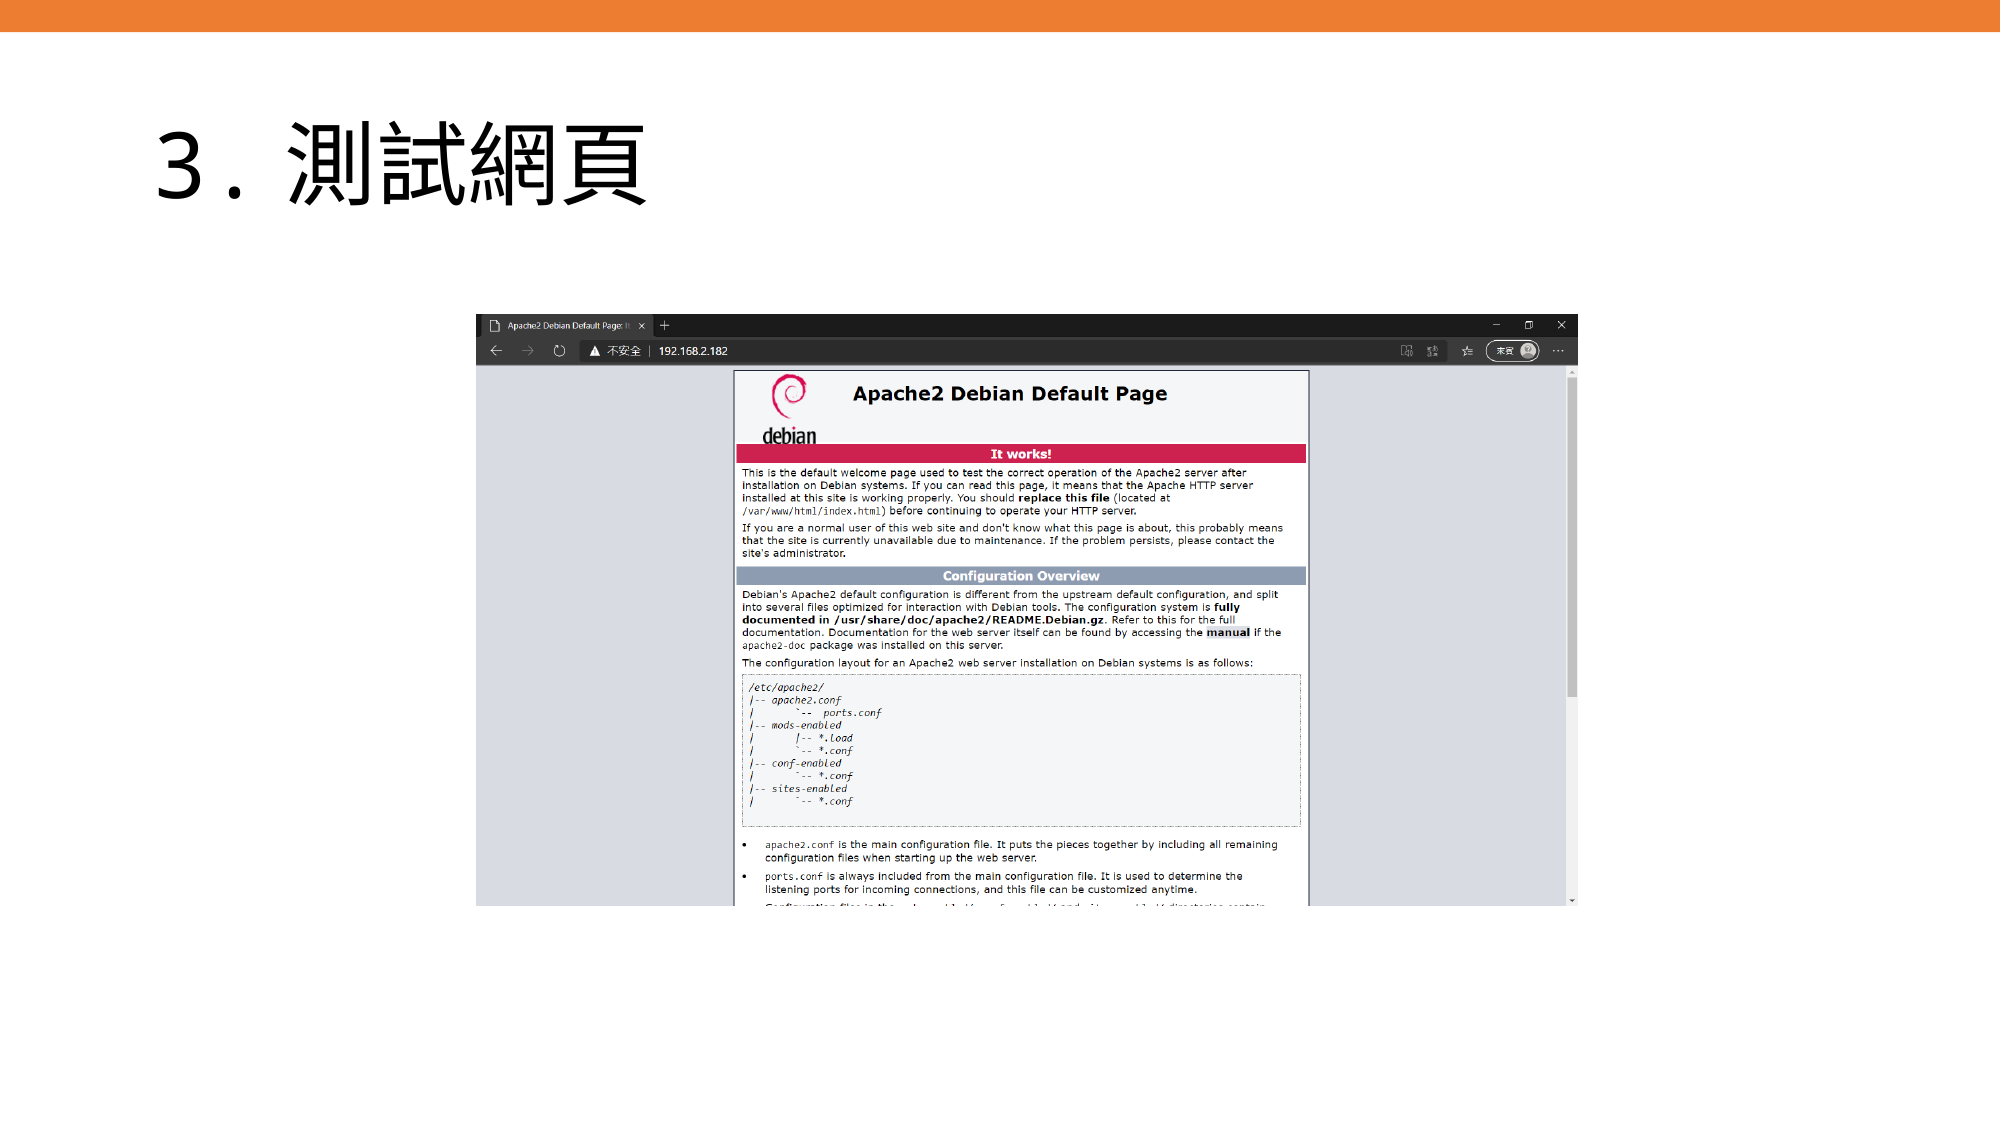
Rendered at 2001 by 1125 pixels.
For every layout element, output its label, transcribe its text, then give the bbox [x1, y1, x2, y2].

picture [476, 314, 1578, 906]
title 3.測試網頁 [137, 59, 1863, 278]
